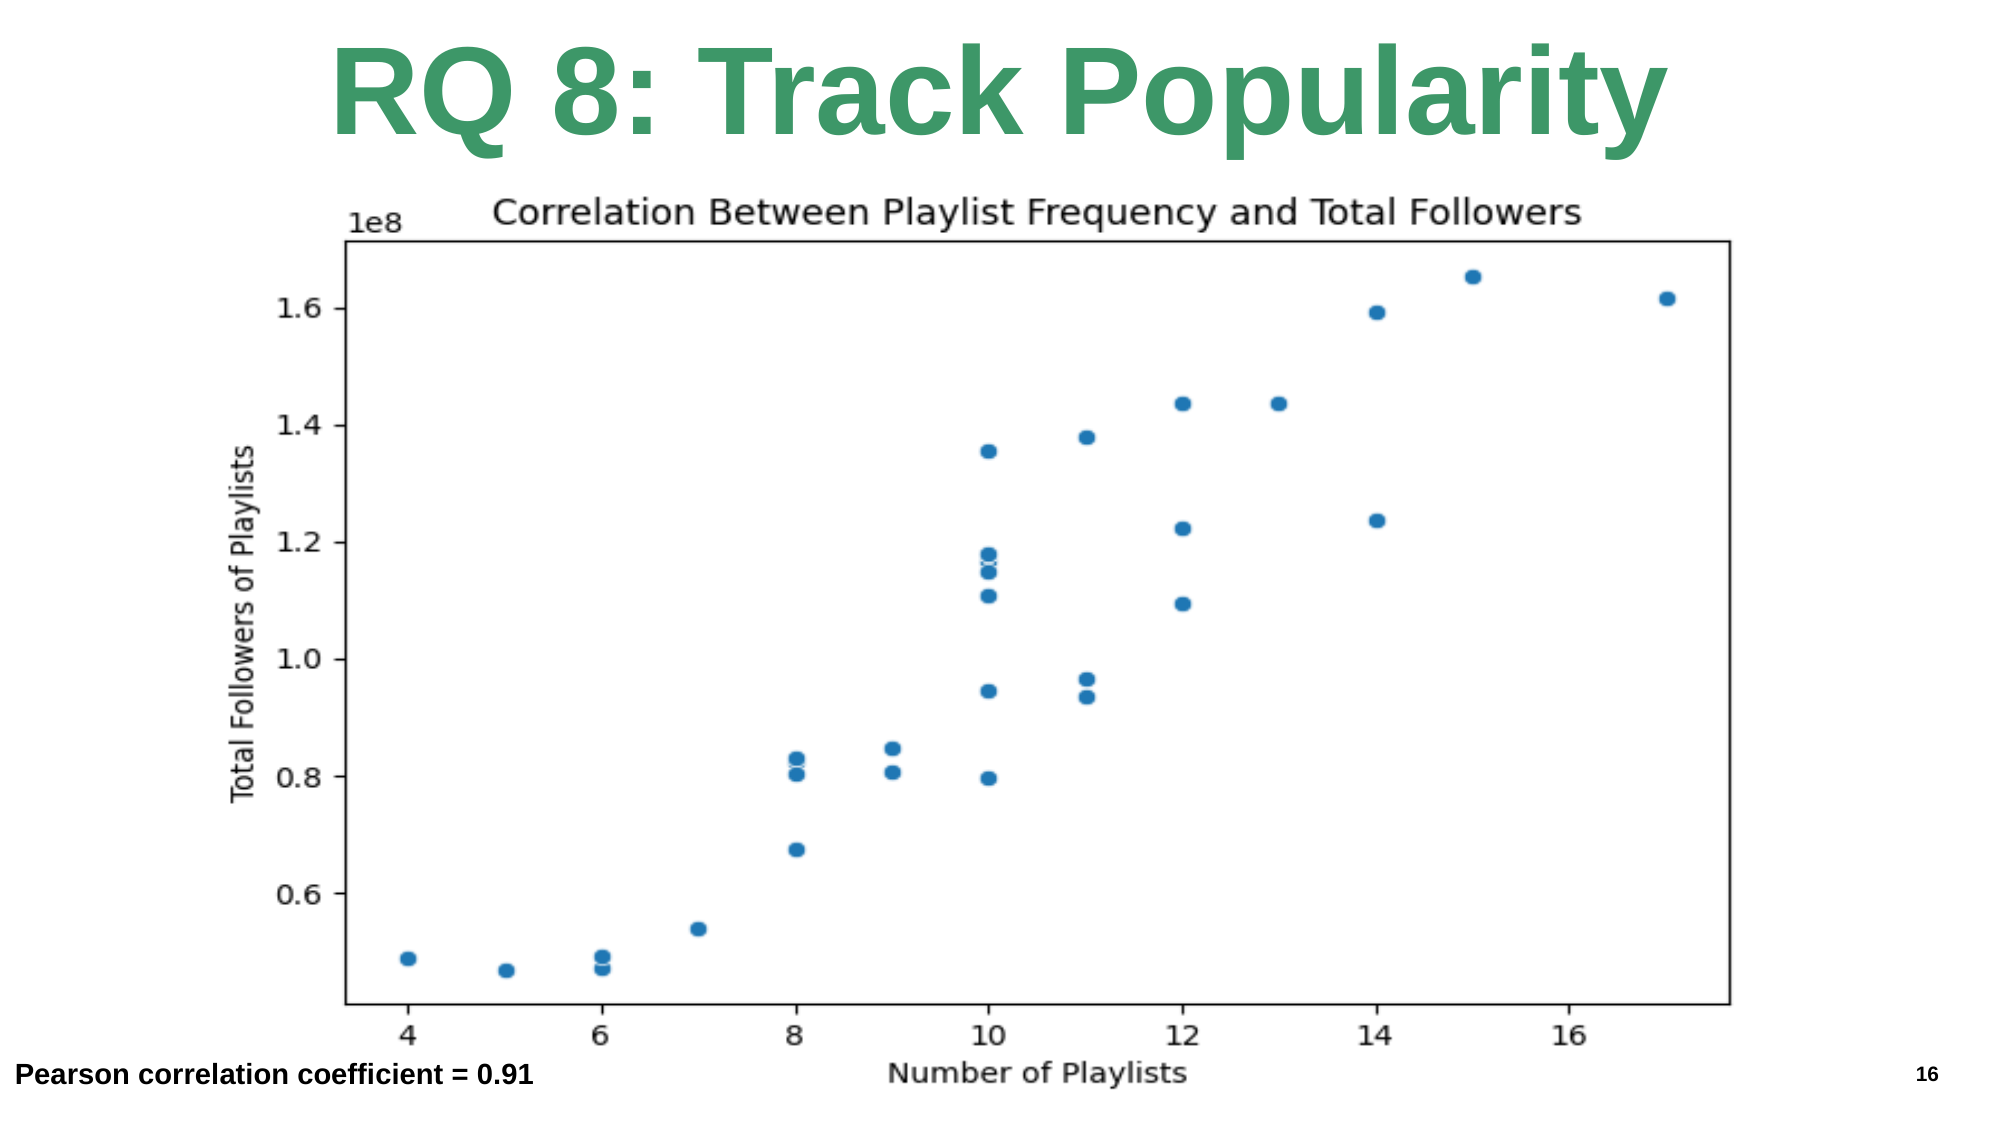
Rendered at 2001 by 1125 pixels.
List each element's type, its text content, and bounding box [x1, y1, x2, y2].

title RQ 8: Track Popularity [0, 0, 2000, 241]
text_box Pearson correlation coefficient = 0.91 [0, 1047, 213, 1098]
slide_number 16 [1863, 1043, 1954, 1103]
picture [213, 174, 1756, 1099]
